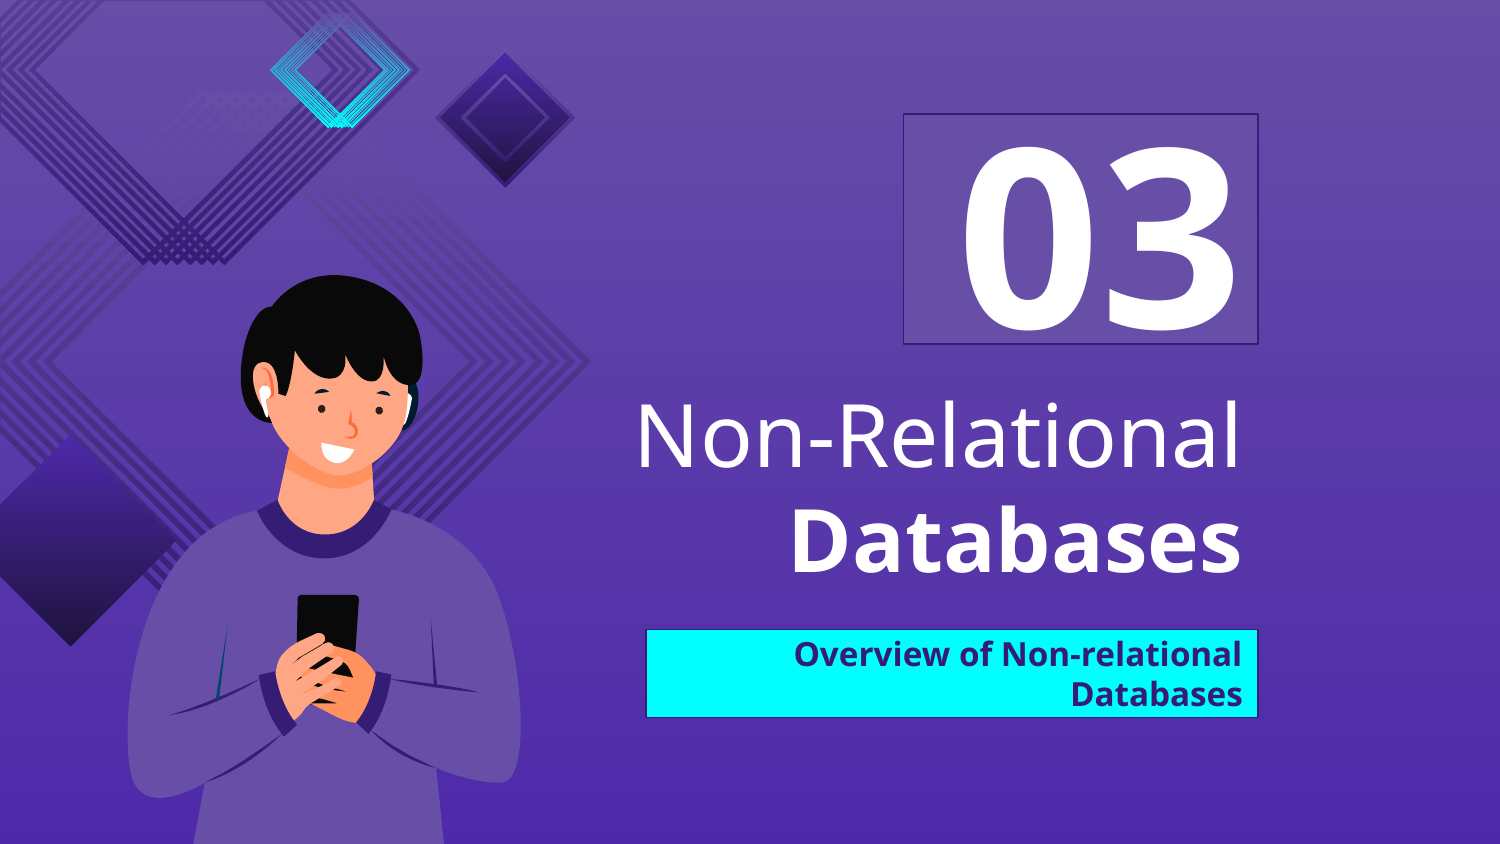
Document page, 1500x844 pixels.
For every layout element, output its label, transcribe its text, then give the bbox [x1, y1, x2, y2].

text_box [116, 274, 532, 844]
title 03 [903, 113, 1259, 345]
subtitle Overview of Non-relational Databases [645, 629, 1259, 718]
title Non-Relational Databases [536, 369, 1258, 600]
